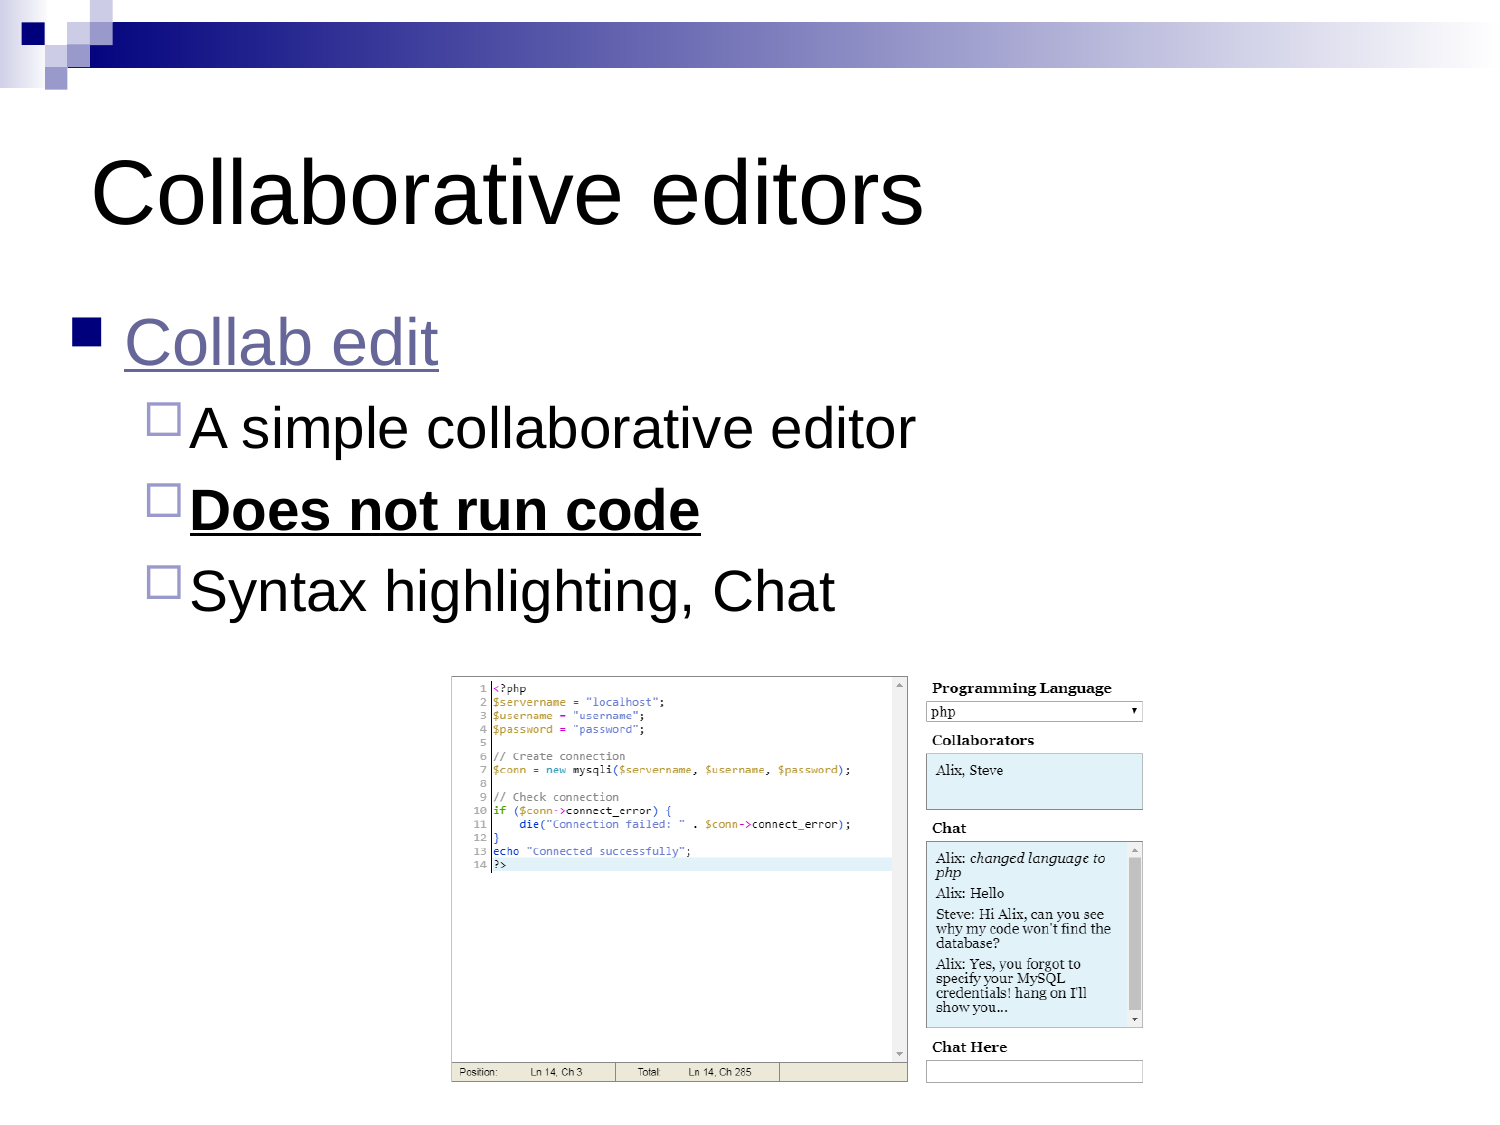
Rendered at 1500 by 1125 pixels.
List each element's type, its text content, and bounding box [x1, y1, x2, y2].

picture [442, 669, 1152, 1095]
title Collaborative editors [75, 75, 1425, 300]
list Collab edit A simple collaborative editor Does not run code Syntax highlighting, Chat [53, 290, 1412, 657]
